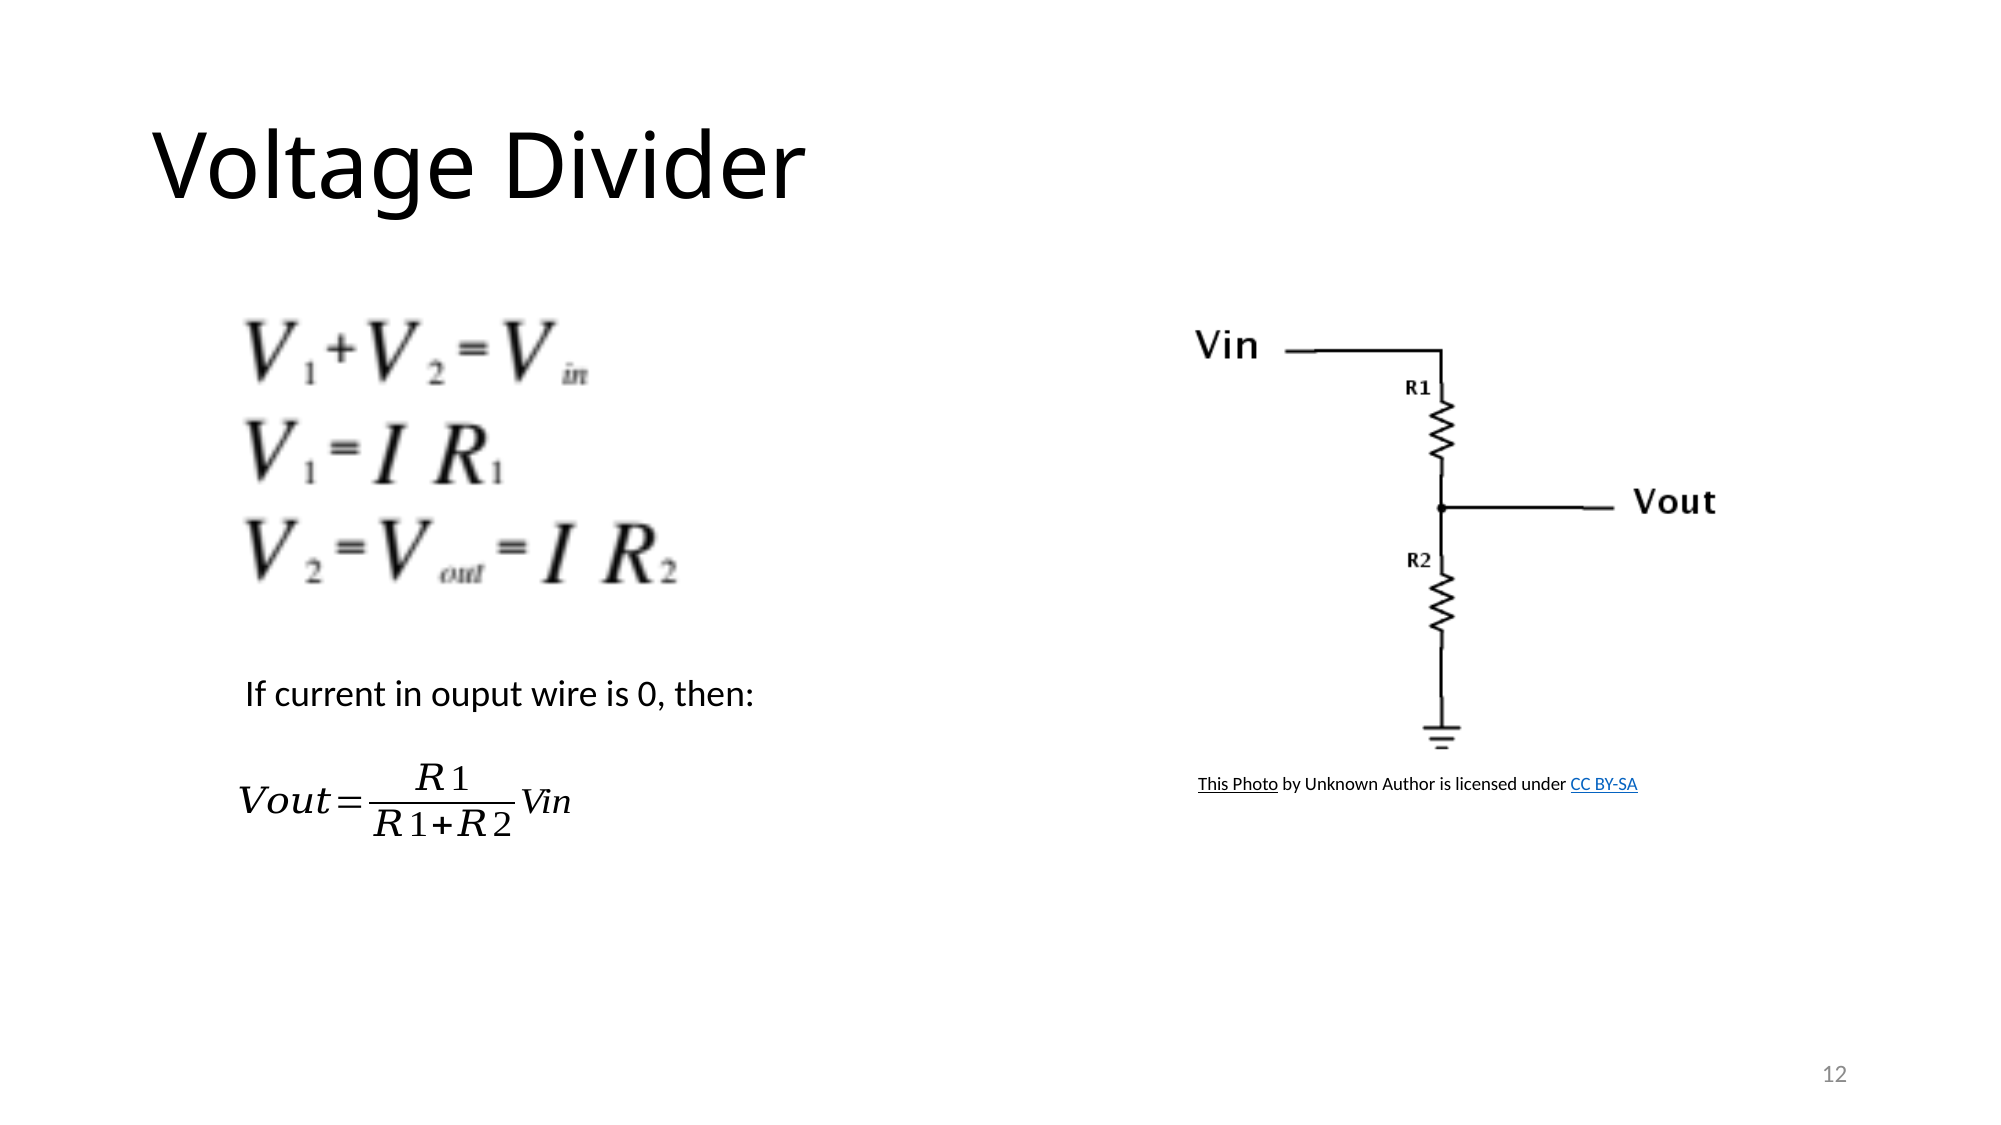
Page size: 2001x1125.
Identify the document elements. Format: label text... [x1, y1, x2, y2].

title Voltage Divider [137, 59, 1863, 278]
slide_number 12 [1412, 1042, 1863, 1103]
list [237, 305, 685, 662]
text_box If current in ouput wire is 0, then: [230, 661, 771, 721]
text_box This Photo by Unknown Author is licensed under CC BY-SA [1183, 765, 1731, 802]
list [1183, 296, 1731, 765]
